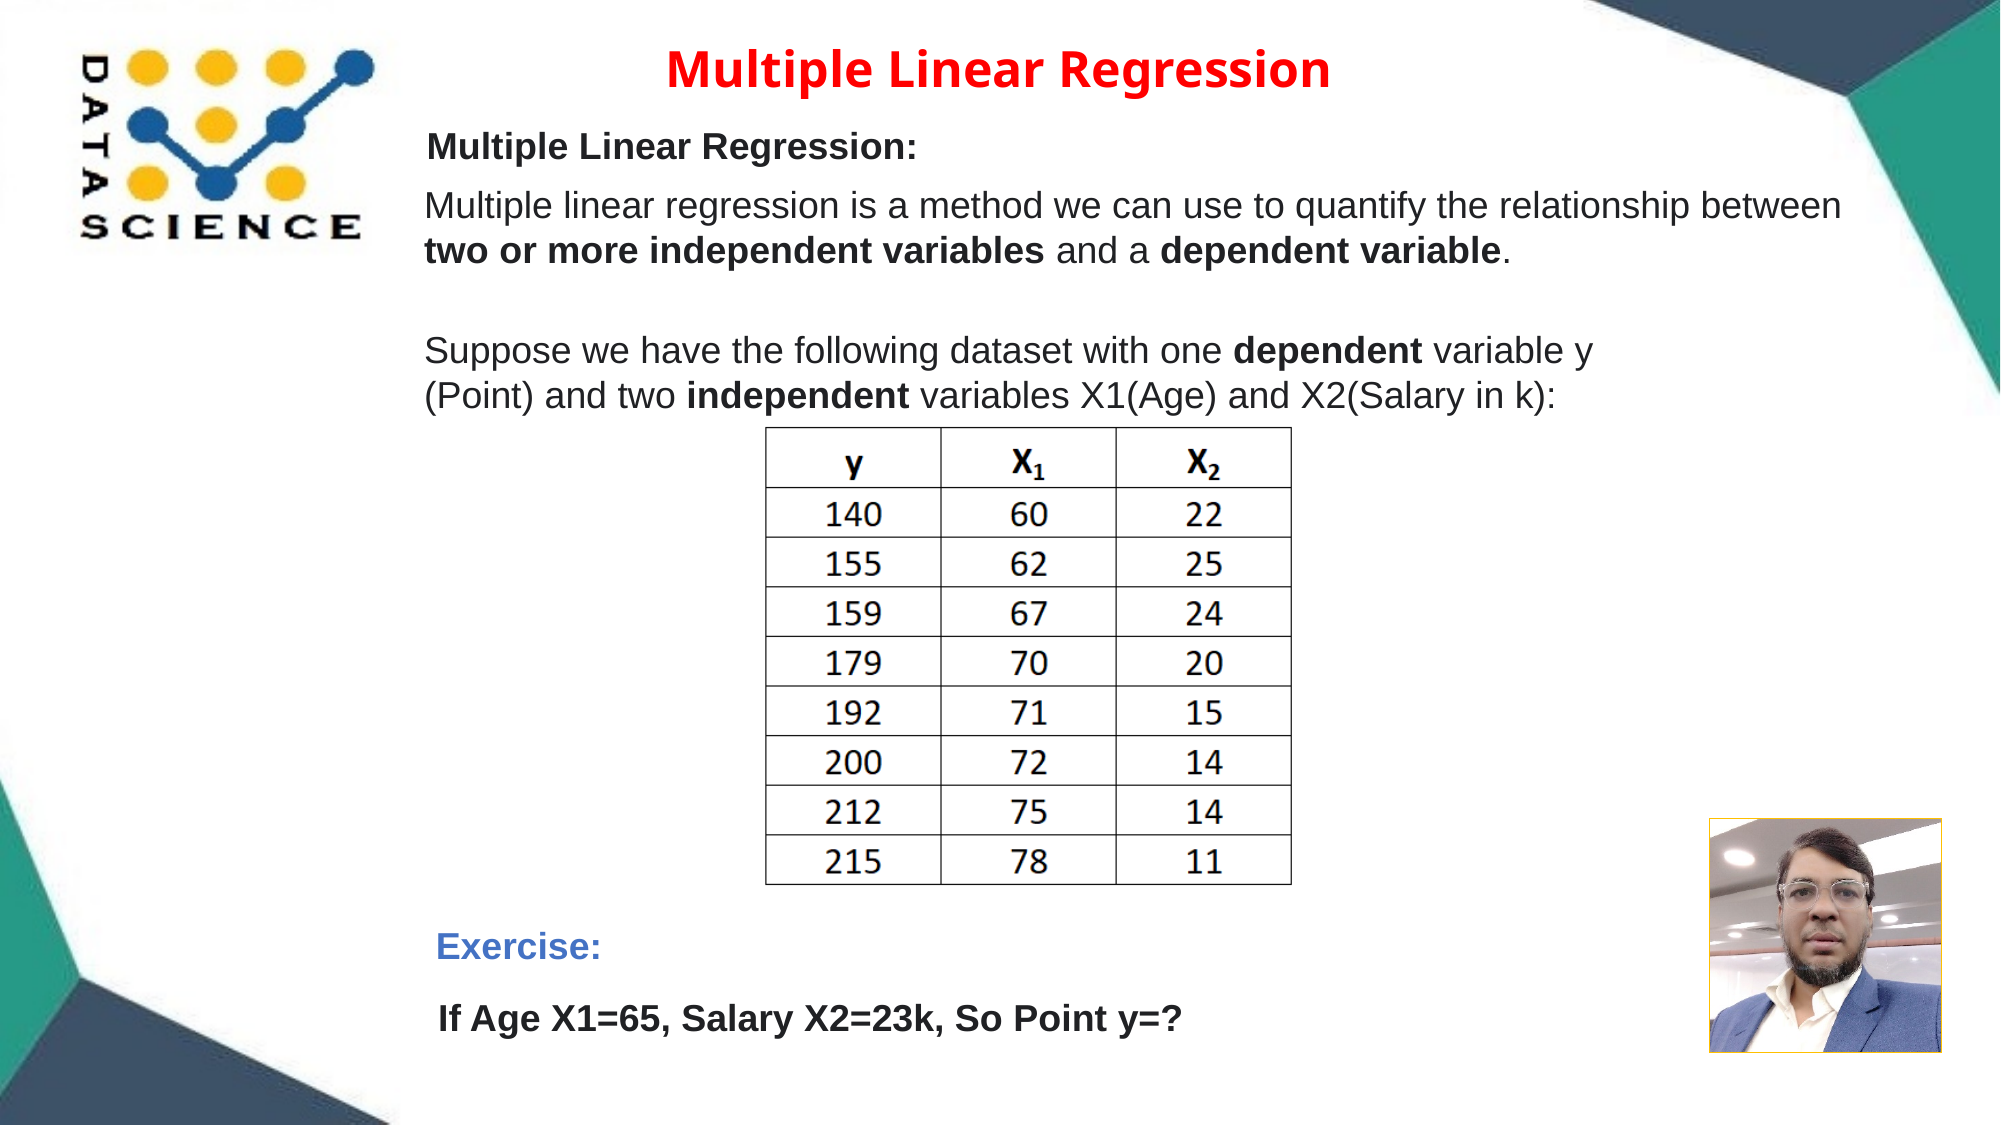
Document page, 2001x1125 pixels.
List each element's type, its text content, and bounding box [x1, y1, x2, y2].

text_box Multiple linear regression is a method we can use to quantify the relationship between two or more independent variables and a dependent variable. [409, 174, 1868, 279]
text_box Multiple Linear Regression: [411, 114, 945, 174]
text_box Exercise: [421, 914, 628, 975]
text_box Multiple Linear Regression [510, 21, 1488, 105]
picture [0, 0, 2001, 1125]
text_box Suppose we have the following dataset with one dependent variable y (Point) and two independent variables X1(Age) and X2(Salary in k): [409, 318, 1677, 423]
text_box If Age X1=65, Salary X2=23k, So Point y=? [423, 986, 1221, 1046]
